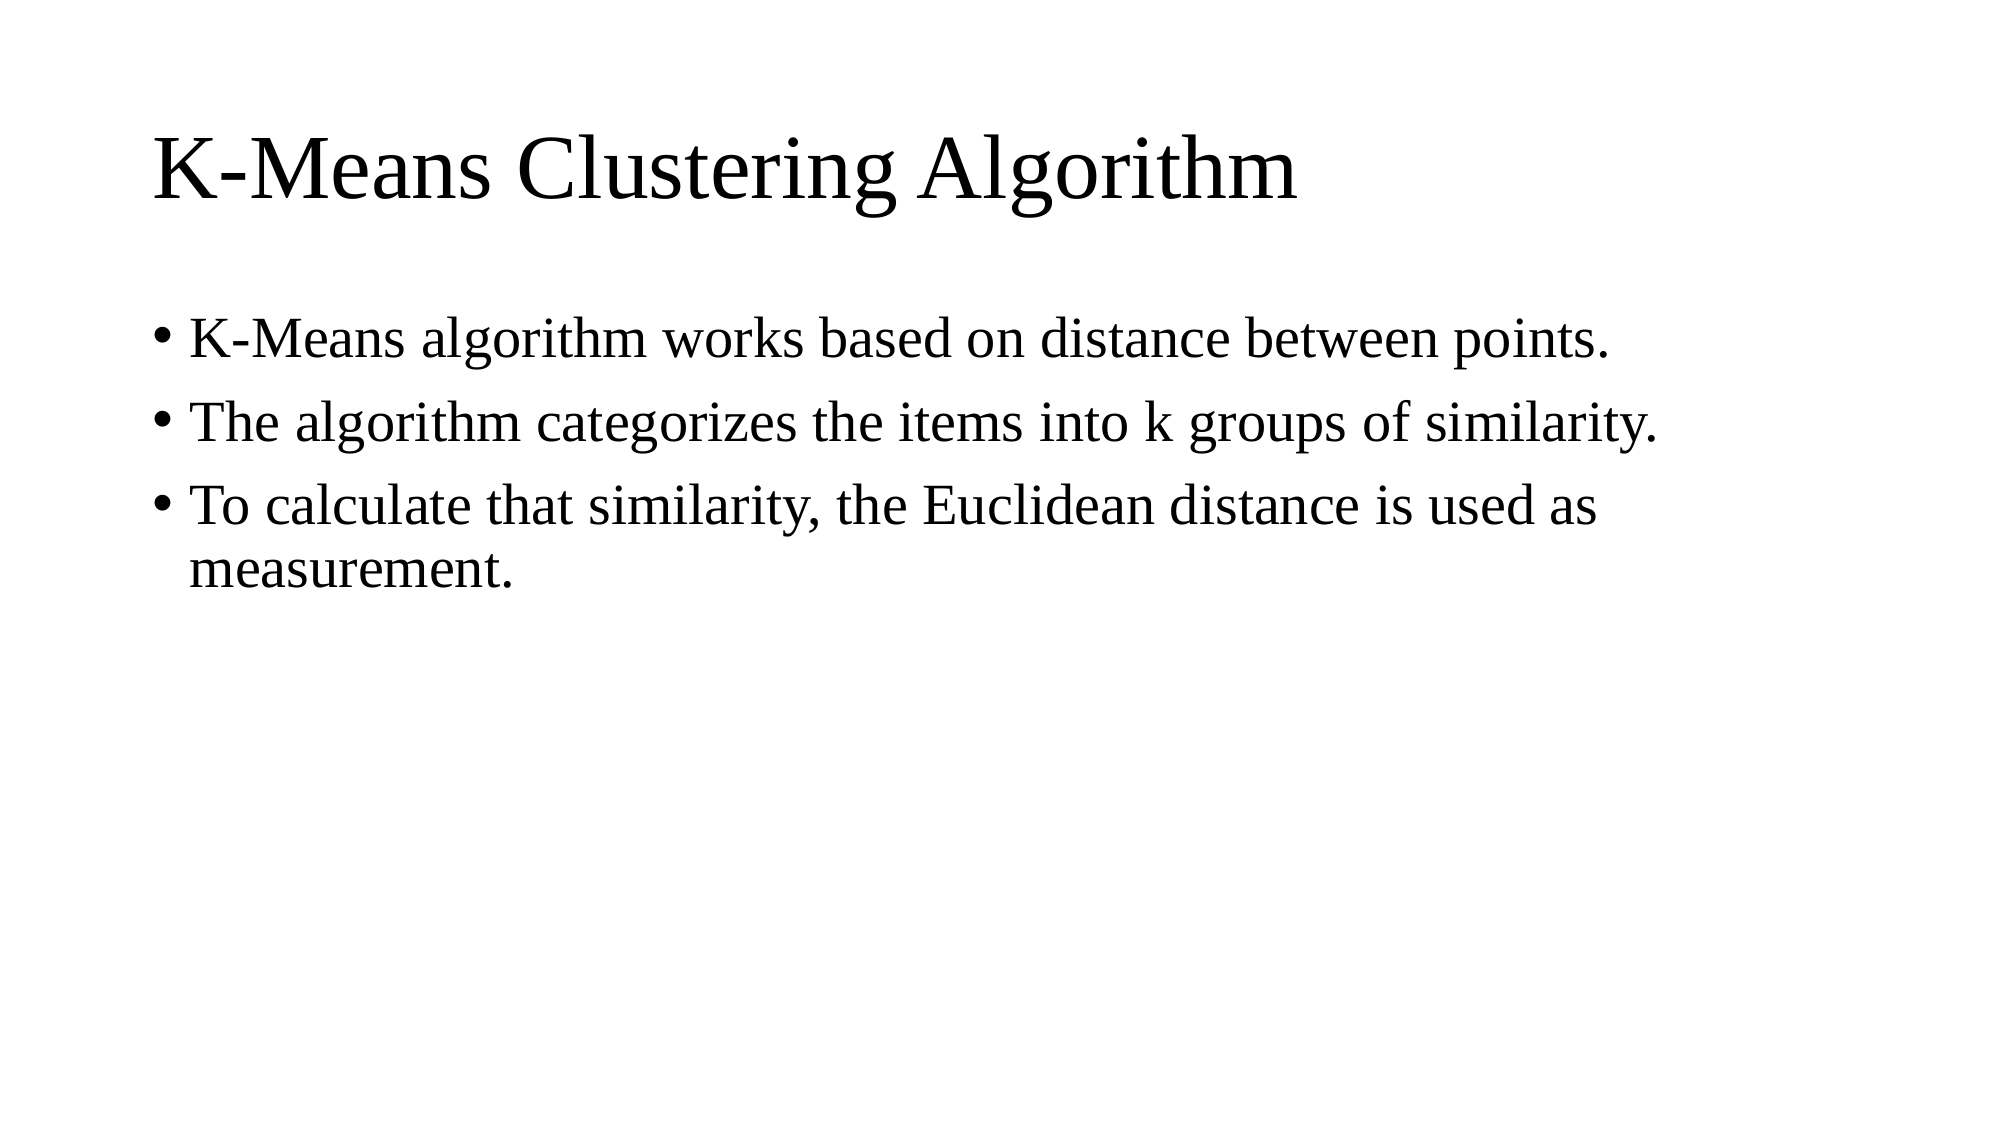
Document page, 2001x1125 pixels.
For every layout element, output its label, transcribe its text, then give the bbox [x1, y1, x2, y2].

list K-Means algorithm works based on distance between points. The algorithm categorizes the items into k groups of similarity. To calculate that similarity, the Euclidean distance is used as measurement. [137, 299, 1863, 1014]
title K-Means Clustering Algorithm [137, 59, 1863, 278]
